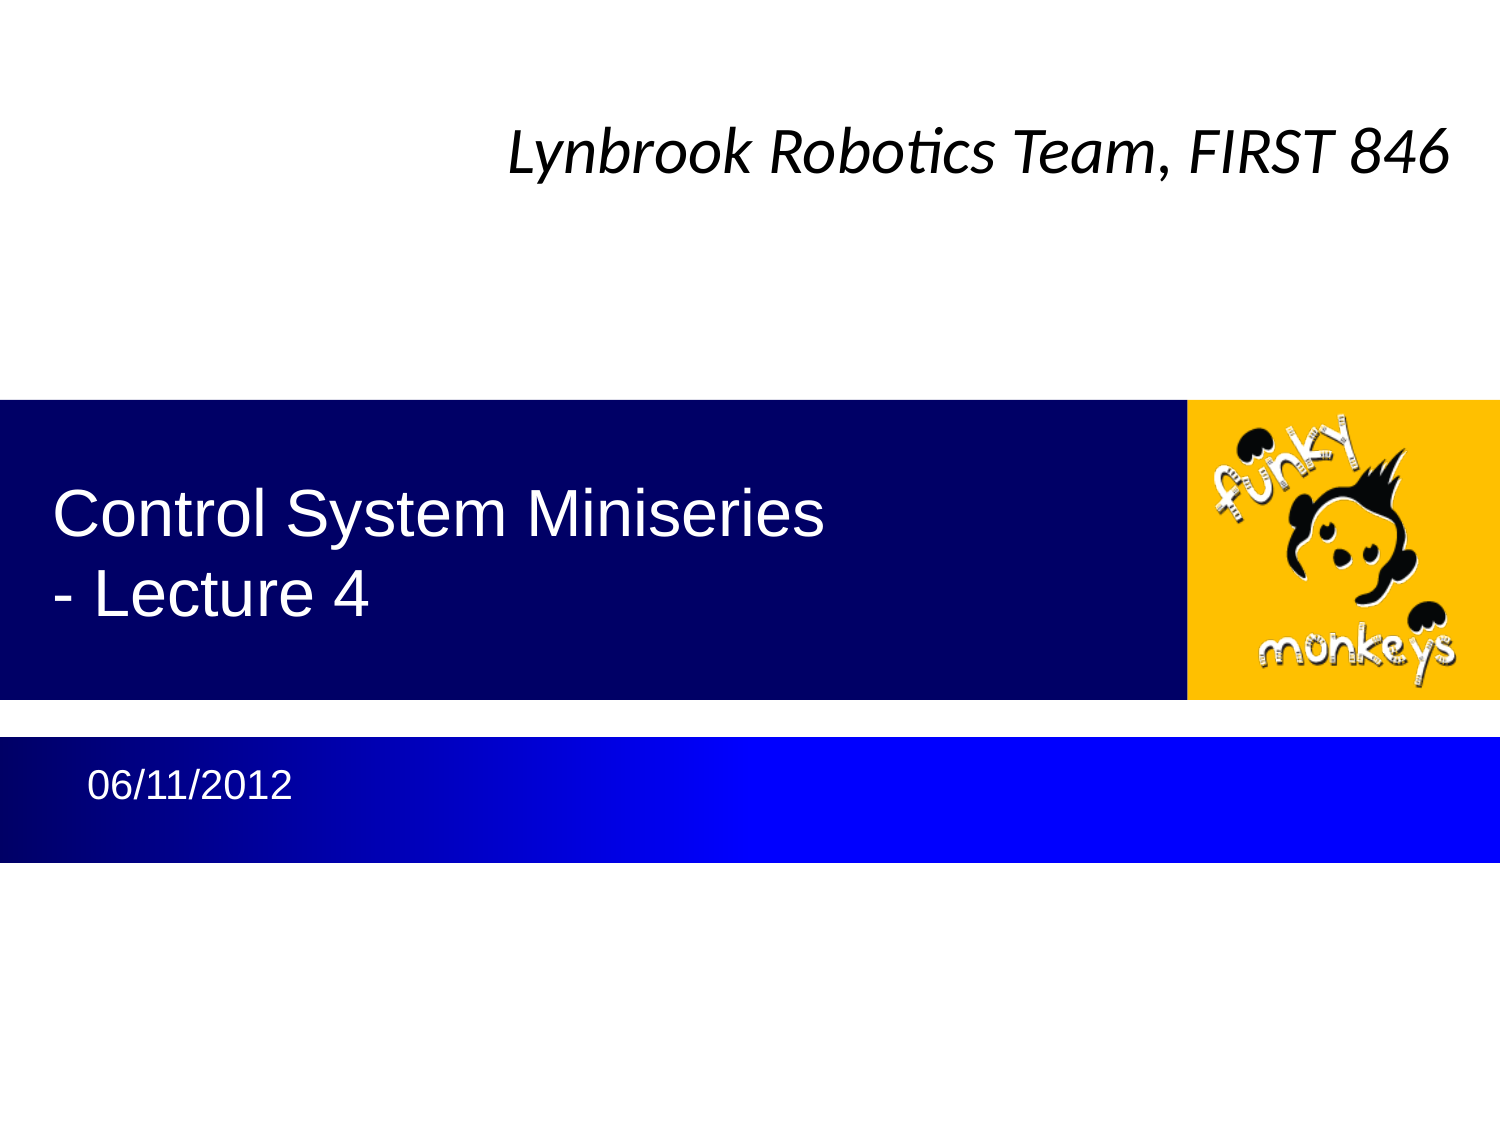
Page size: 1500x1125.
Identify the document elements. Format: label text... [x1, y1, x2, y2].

picture [1188, 399, 1500, 700]
title Control System Miniseries - Lecture 4 [37, 437, 1188, 663]
subtitle 06/11/2012 [37, 749, 1088, 851]
